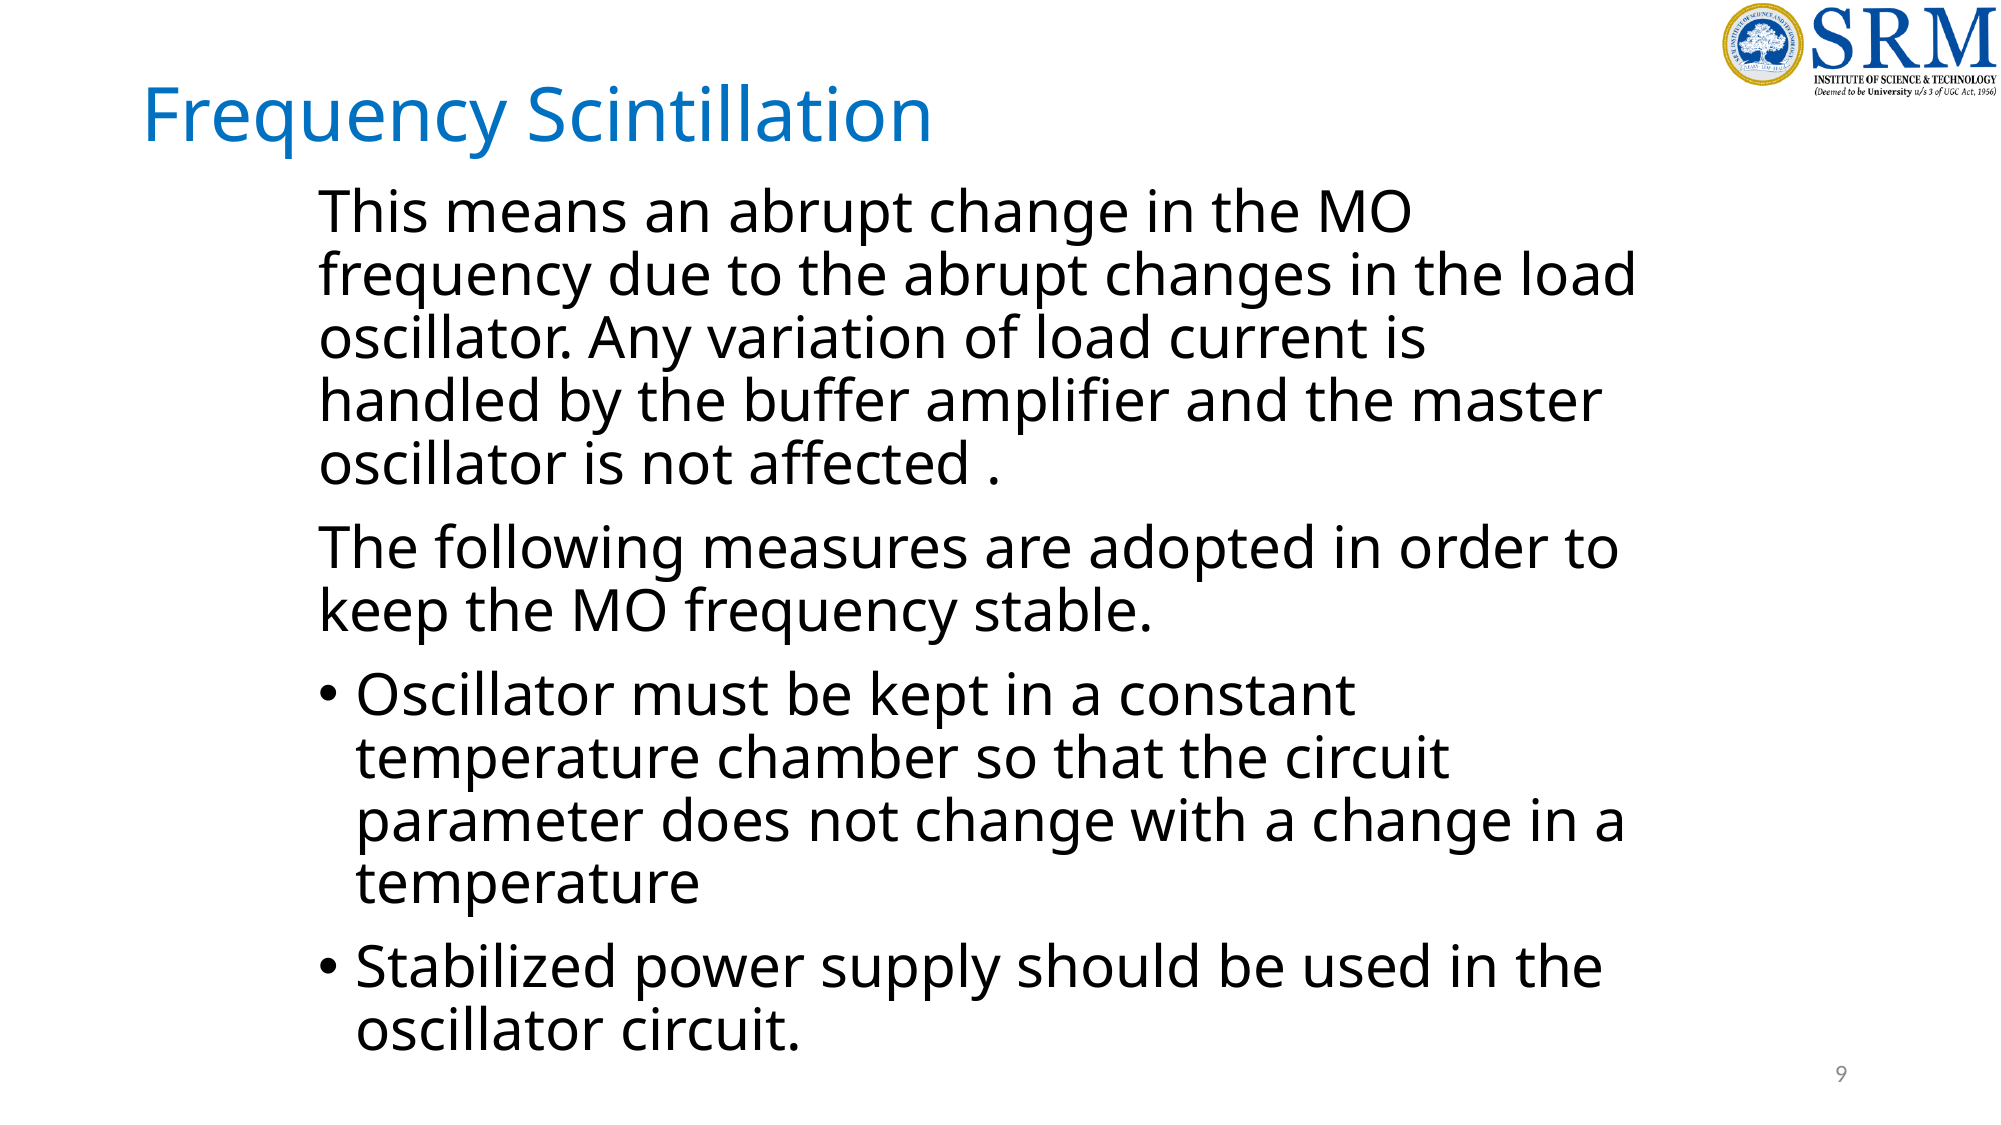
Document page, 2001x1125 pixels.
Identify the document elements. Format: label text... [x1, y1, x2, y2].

slide_number 9 [1412, 1042, 1863, 1103]
list This means an abrupt change in the MO frequency due to the abrupt changes in the load oscillator. Any variation of load current is handled by the buffer amplifier and the master oscillator is not affected . The following measures are adopted in order to keep the MO frequency stable. Oscillator must be kept in a constant temperature chamber so that the circuit parameter does not change with a change in a temperature Stabilized power supply should be used in the oscillator circuit. [303, 174, 1678, 1093]
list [1721, 0, 2000, 98]
title Frequency Scintillation [126, 59, 1863, 175]
